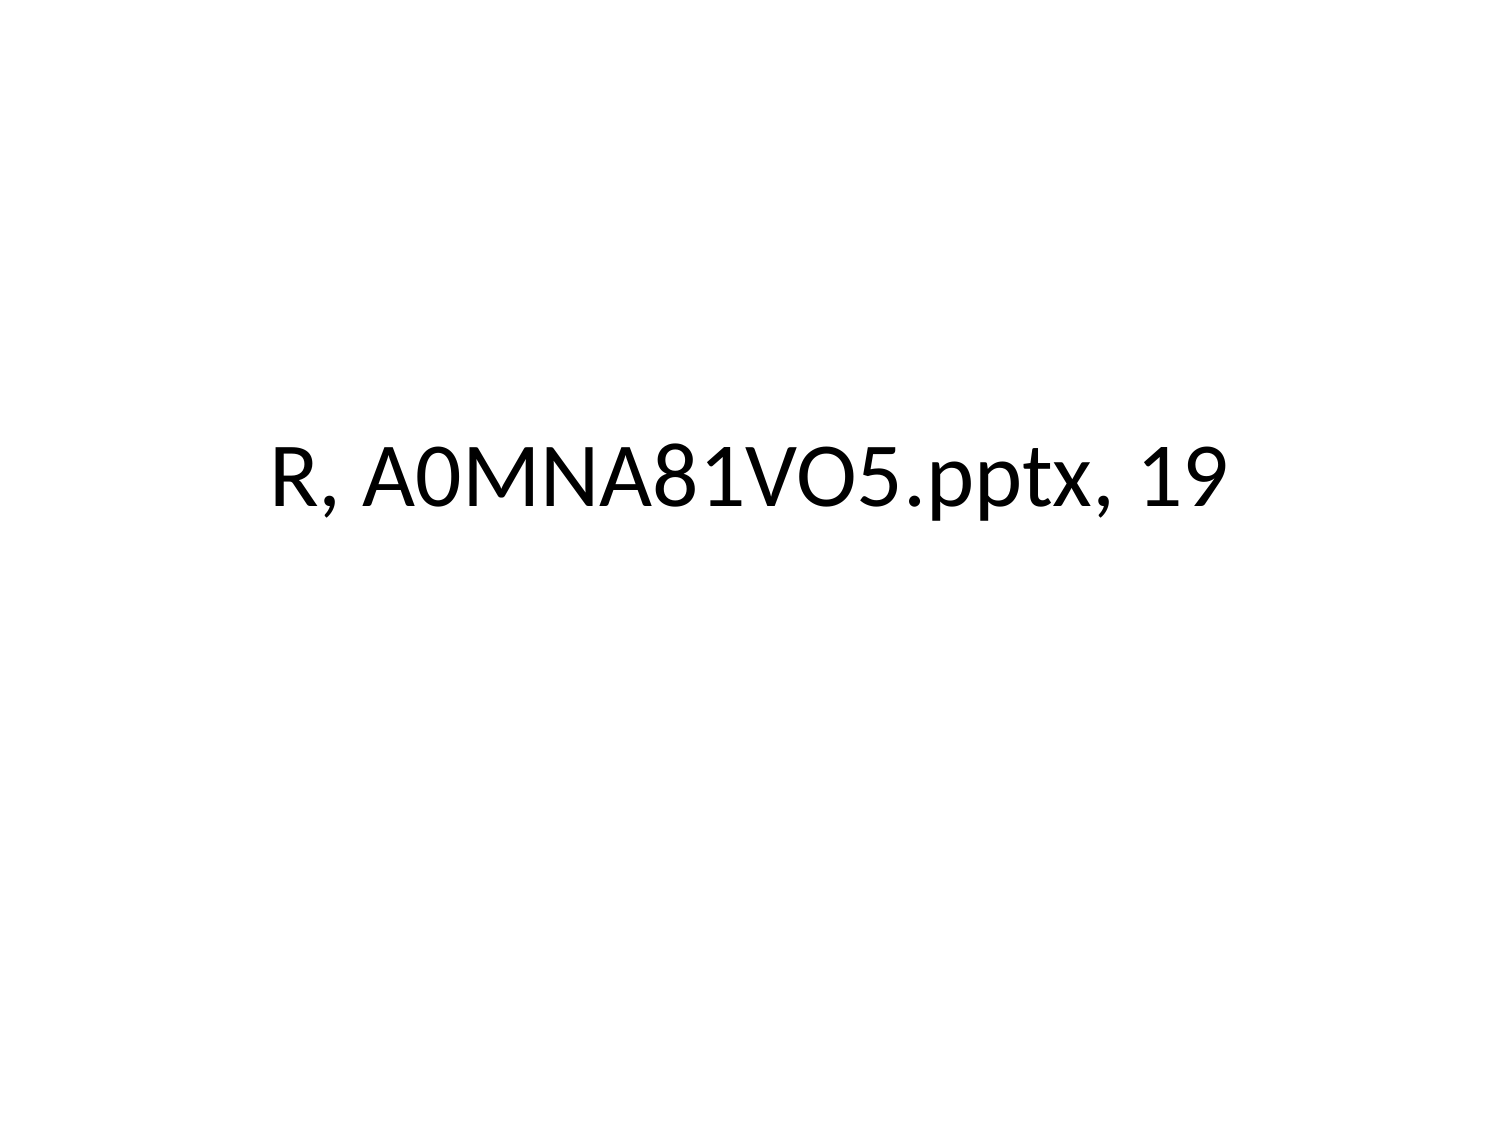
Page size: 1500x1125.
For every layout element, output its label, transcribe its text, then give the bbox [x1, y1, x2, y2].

title R, A0MNA81VO5.pptx, 19 [112, 349, 1388, 591]
